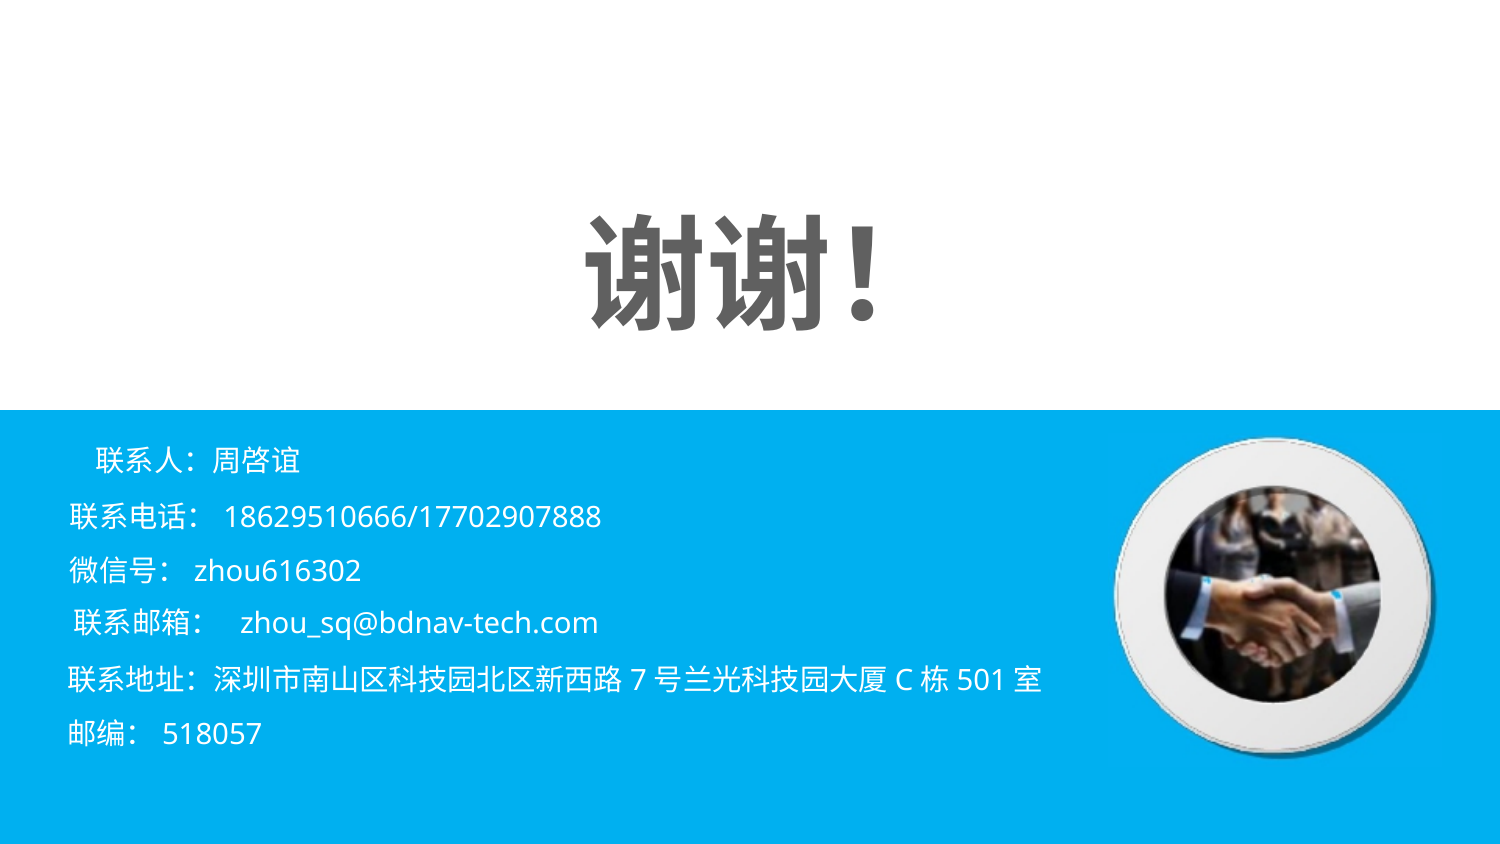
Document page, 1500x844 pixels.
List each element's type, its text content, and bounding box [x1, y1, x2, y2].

text_box 联系电话：18629510666/17702907888 微信号：zhou616302 [70, 504, 603, 595]
text_box [0, 0, 1500, 408]
text_box 联系地址：深圳市南山区科技园北区新西路7号兰光科技园大厦C栋501室 邮编：518057 [67, 666, 1044, 758]
text_box [0, 408, 1500, 844]
text_box 联系人：周啓谊 [95, 447, 301, 485]
text_box 联系邮箱： zhou_sq@bdnav-tech.com [73, 610, 600, 647]
picture [1113, 437, 1433, 755]
text_box 谢谢！ [581, 181, 957, 354]
